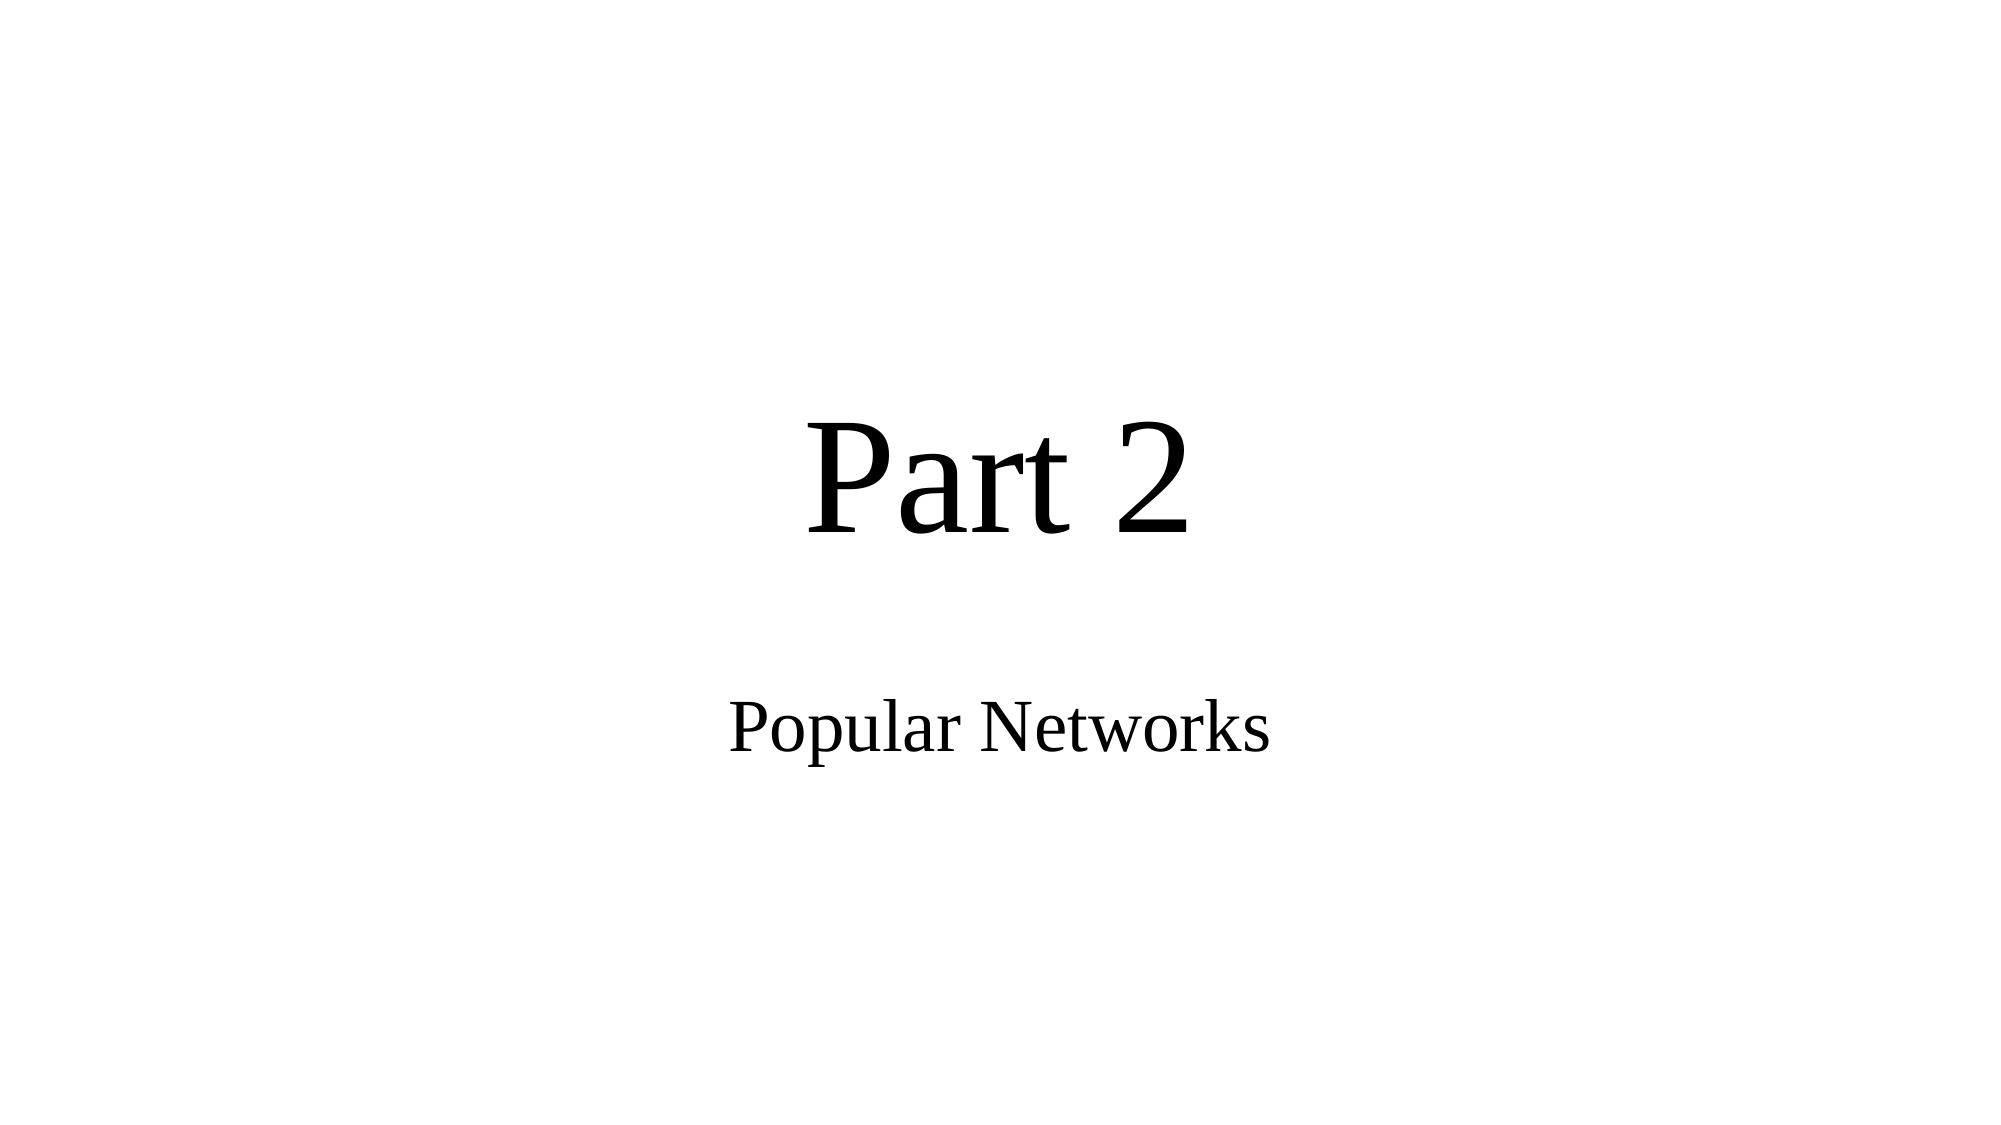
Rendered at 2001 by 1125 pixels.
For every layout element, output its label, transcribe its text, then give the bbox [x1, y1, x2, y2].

subtitle Popular Networks [249, 590, 1750, 863]
title Part 2 [249, 184, 1750, 576]
